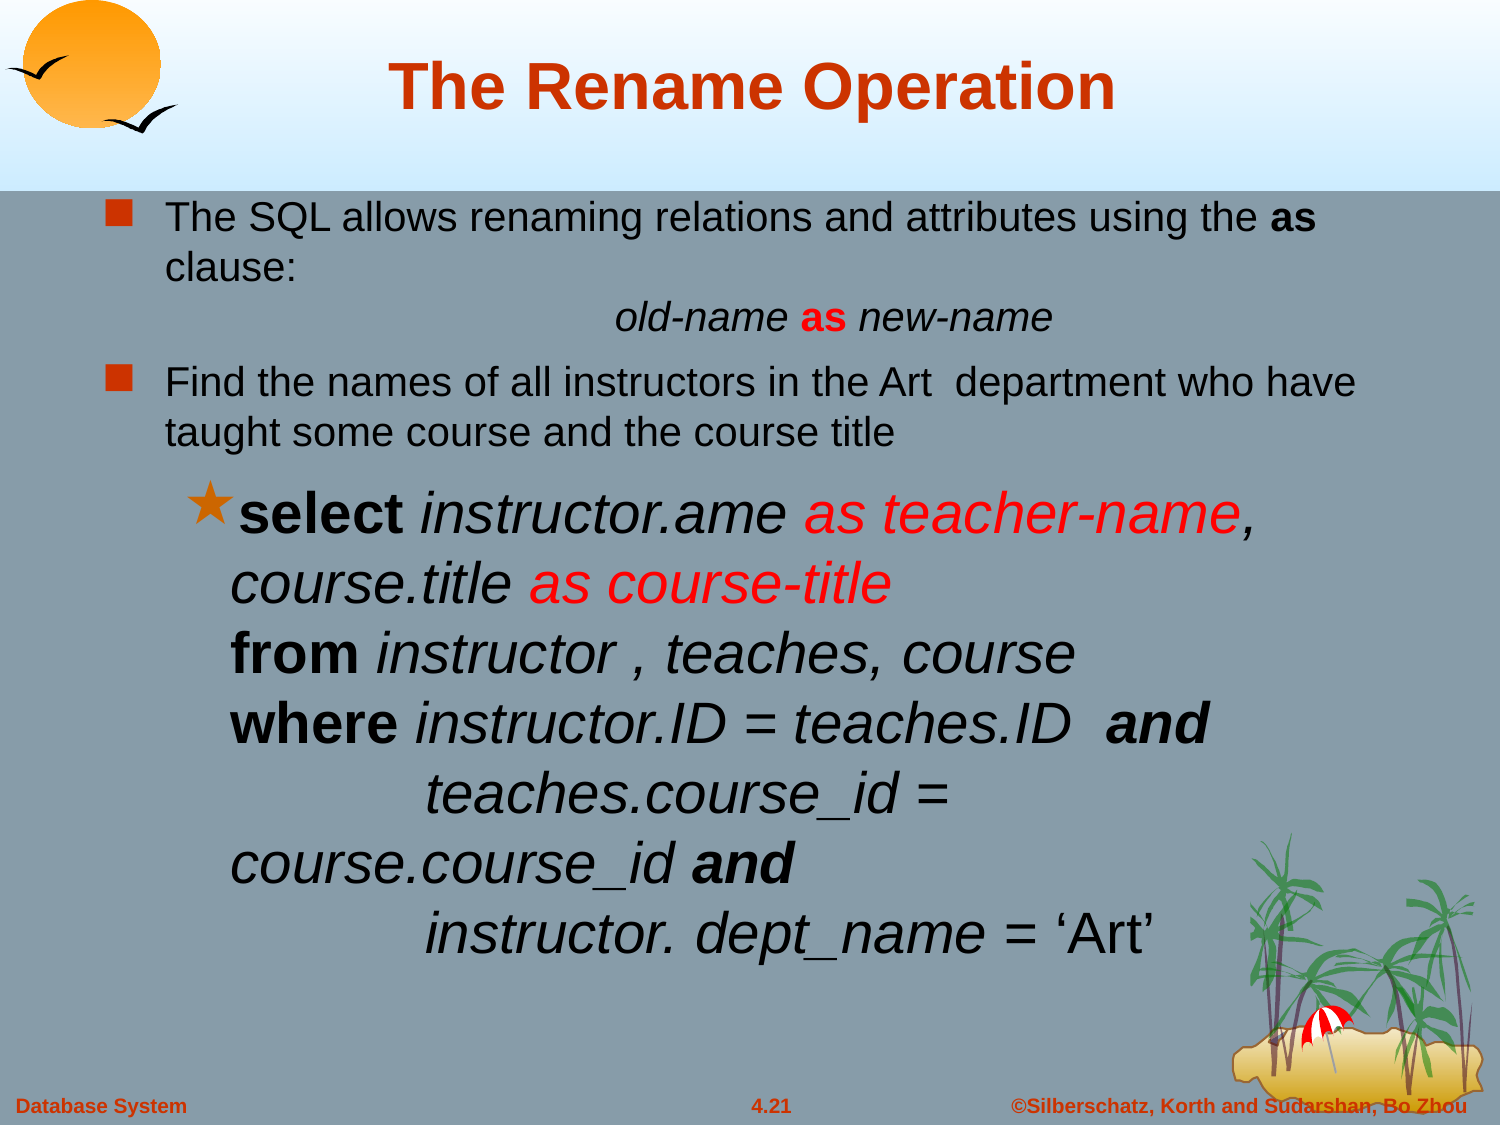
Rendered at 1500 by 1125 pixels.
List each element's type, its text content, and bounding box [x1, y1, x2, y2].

title The Rename Operation [90, 32, 1416, 134]
list The SQL allows renaming relations and attributes using the as clause: old-name as new-name Find the names of all instructors in the Art department who have taught some course and the course title select instructor.ame as teacher-name, course.title as course-title from instructor , teaches, course where instructor.ID = teaches.ID and teaches.course_id = course.course_id and instructor. dept_name = ‘Art’ [93, 182, 1426, 983]
